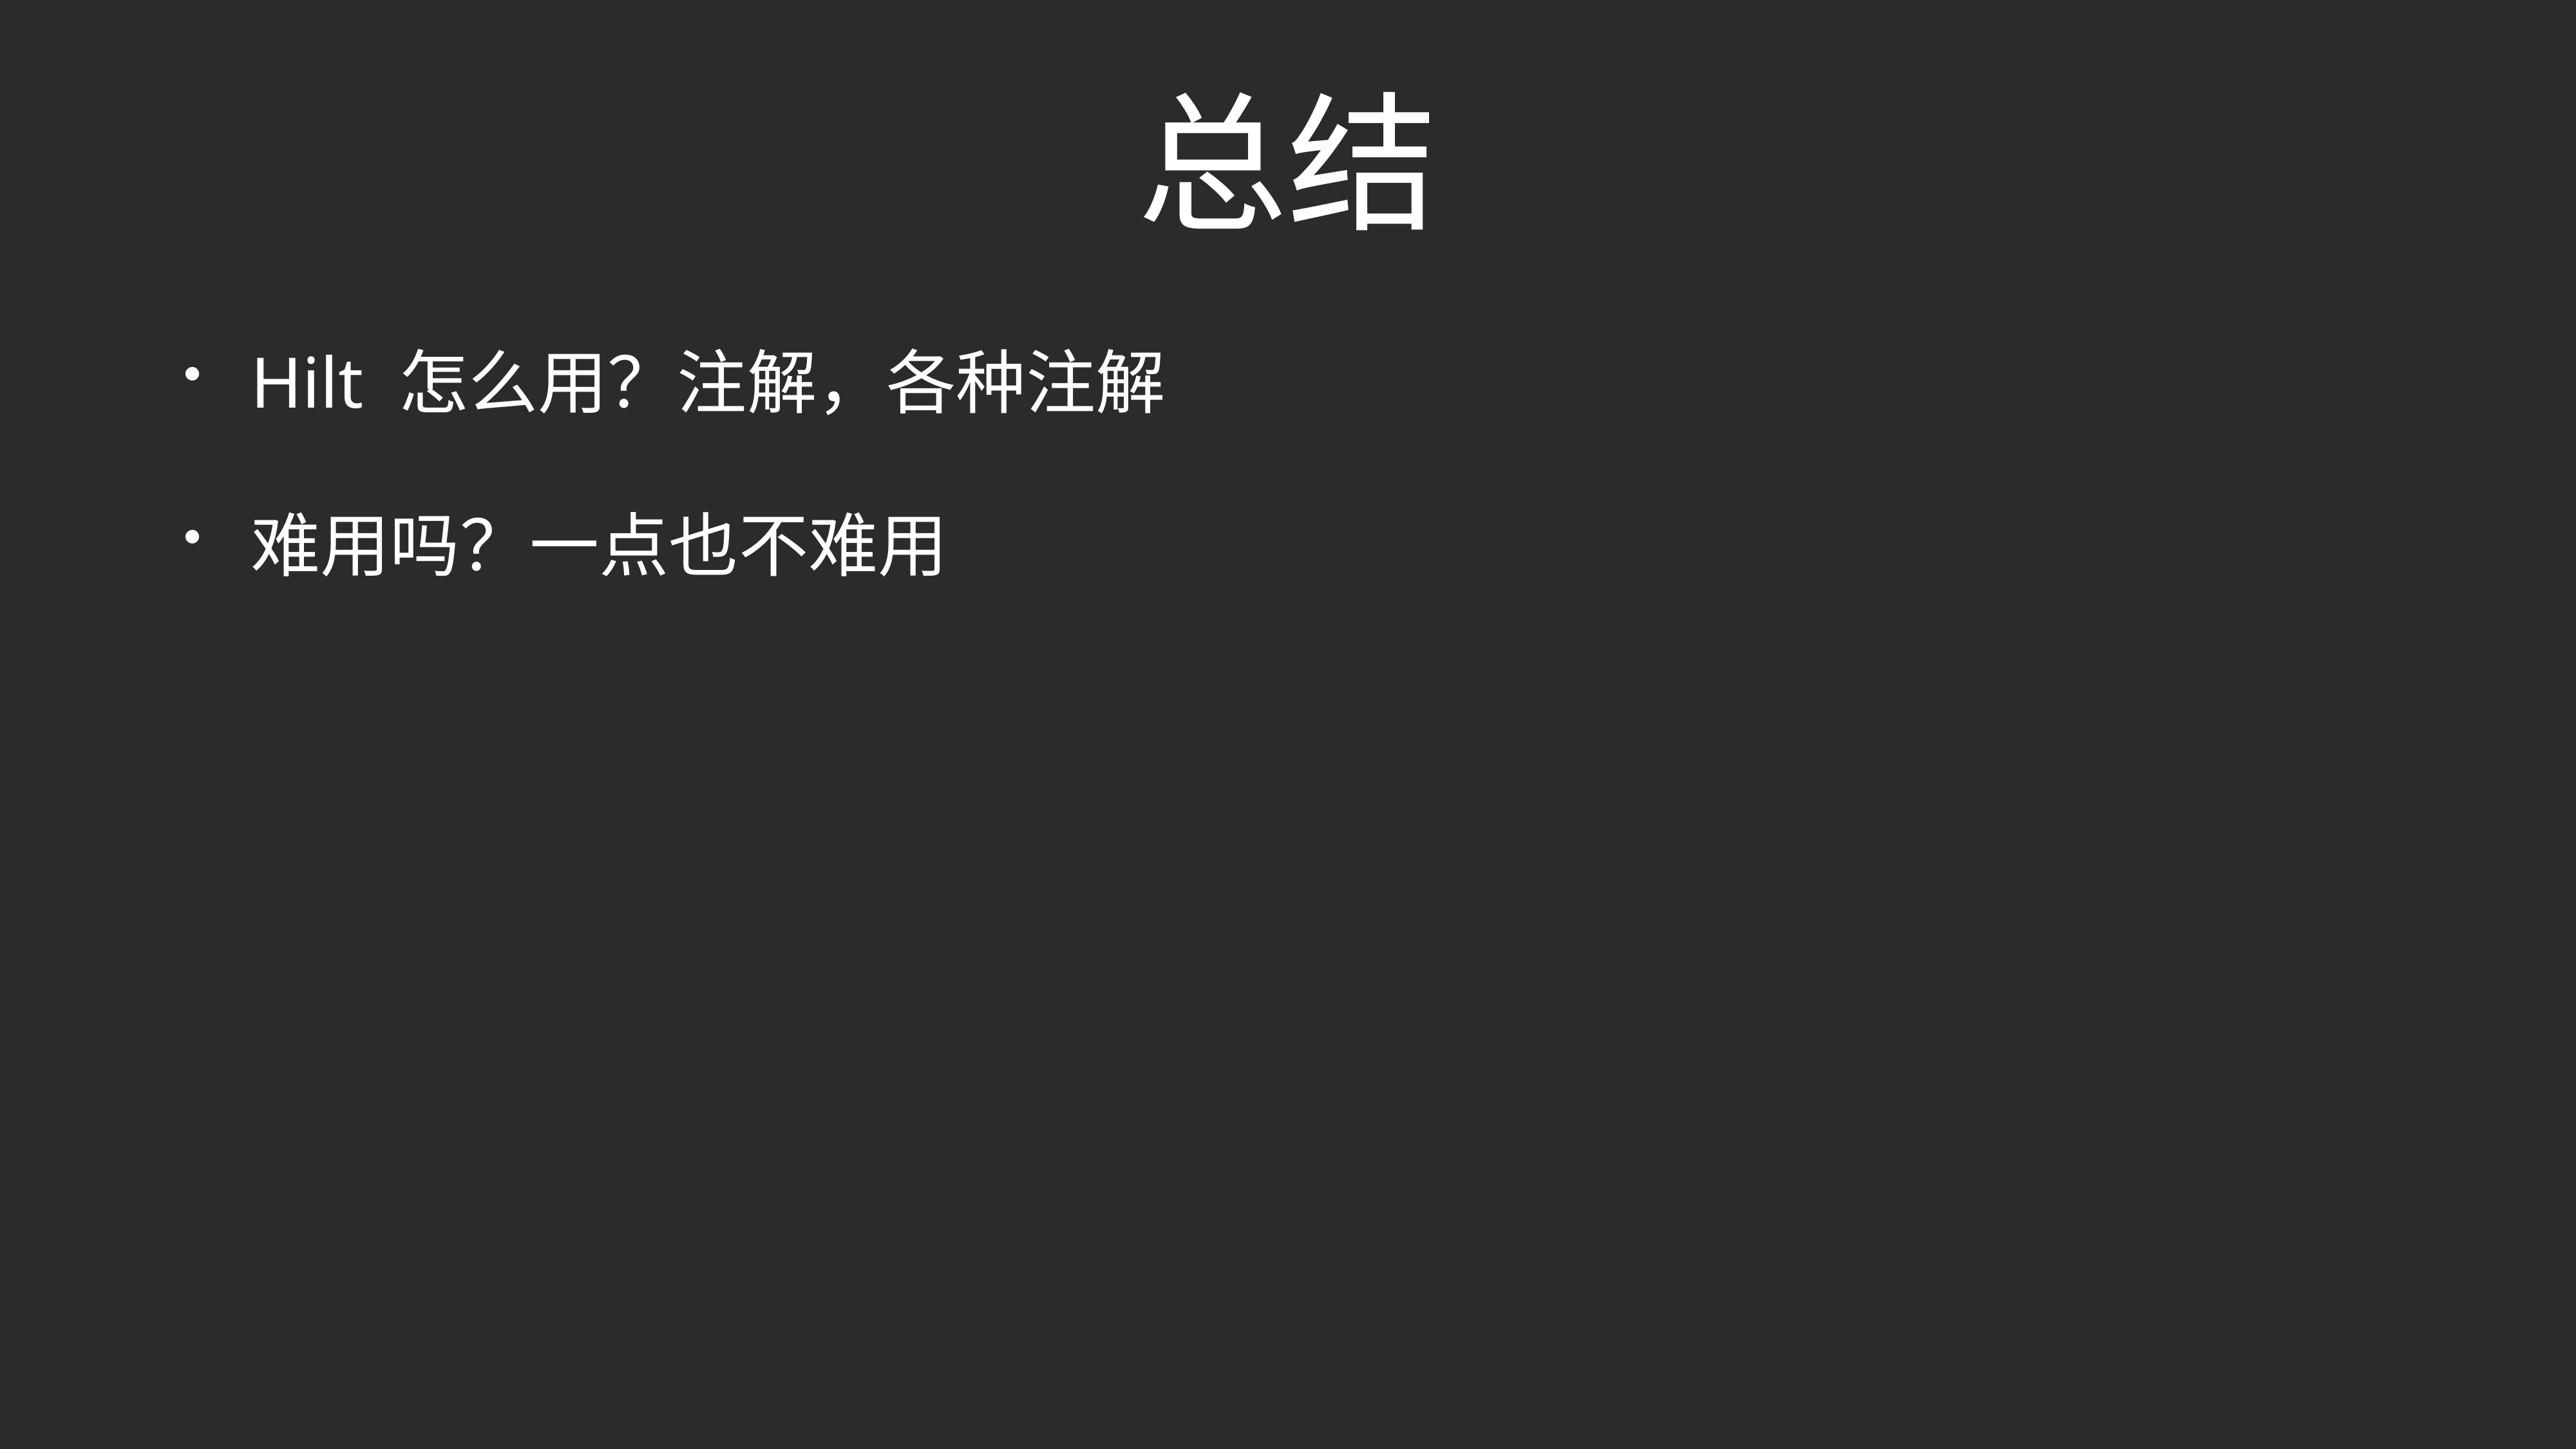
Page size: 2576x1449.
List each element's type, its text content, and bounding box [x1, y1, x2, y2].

title 总结 [178, 37, 2398, 279]
list Hilt 怎么用？注解，各种注解 难用吗？一点也不难用 [178, 332, 2398, 1316]
